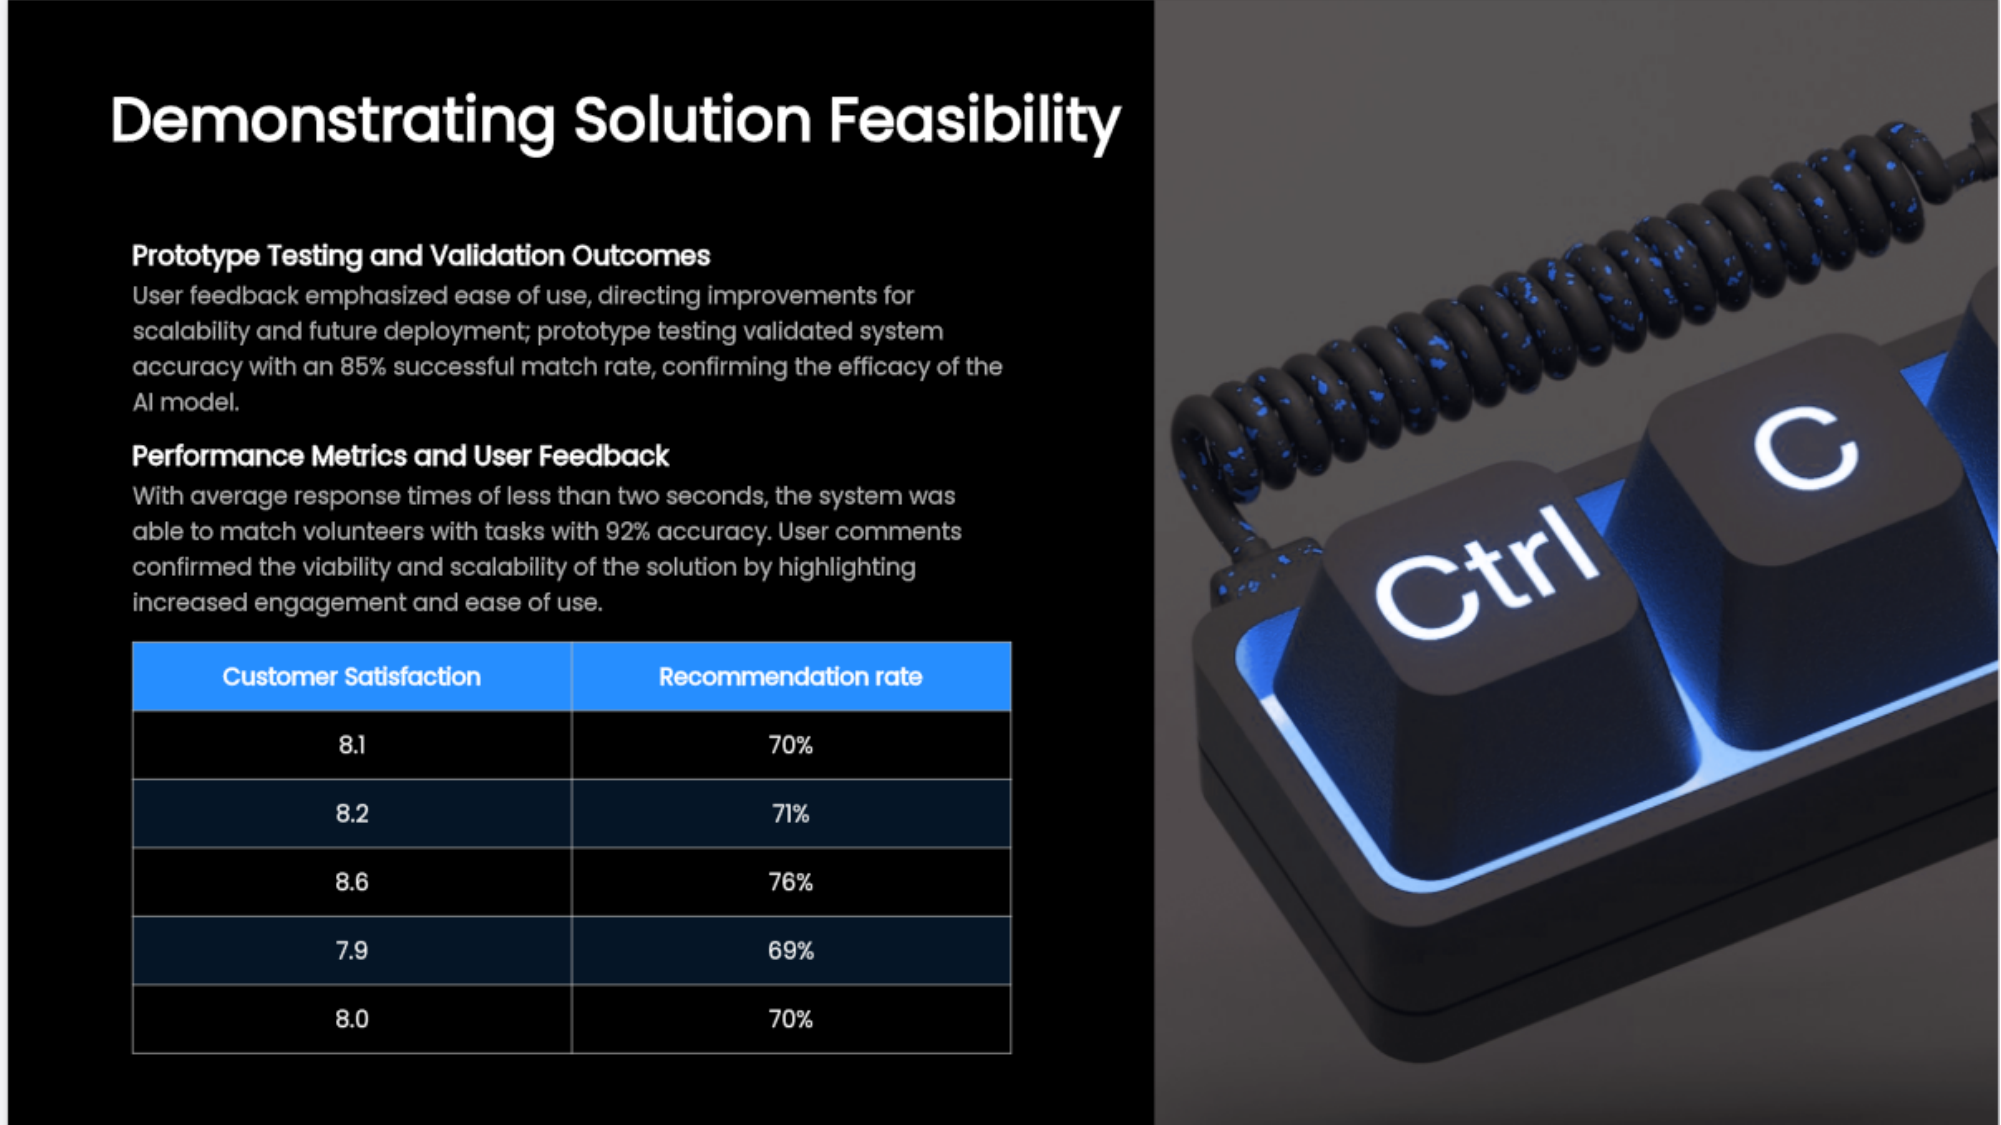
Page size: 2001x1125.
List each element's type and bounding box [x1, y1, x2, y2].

list [0, 0, 2000, 1125]
